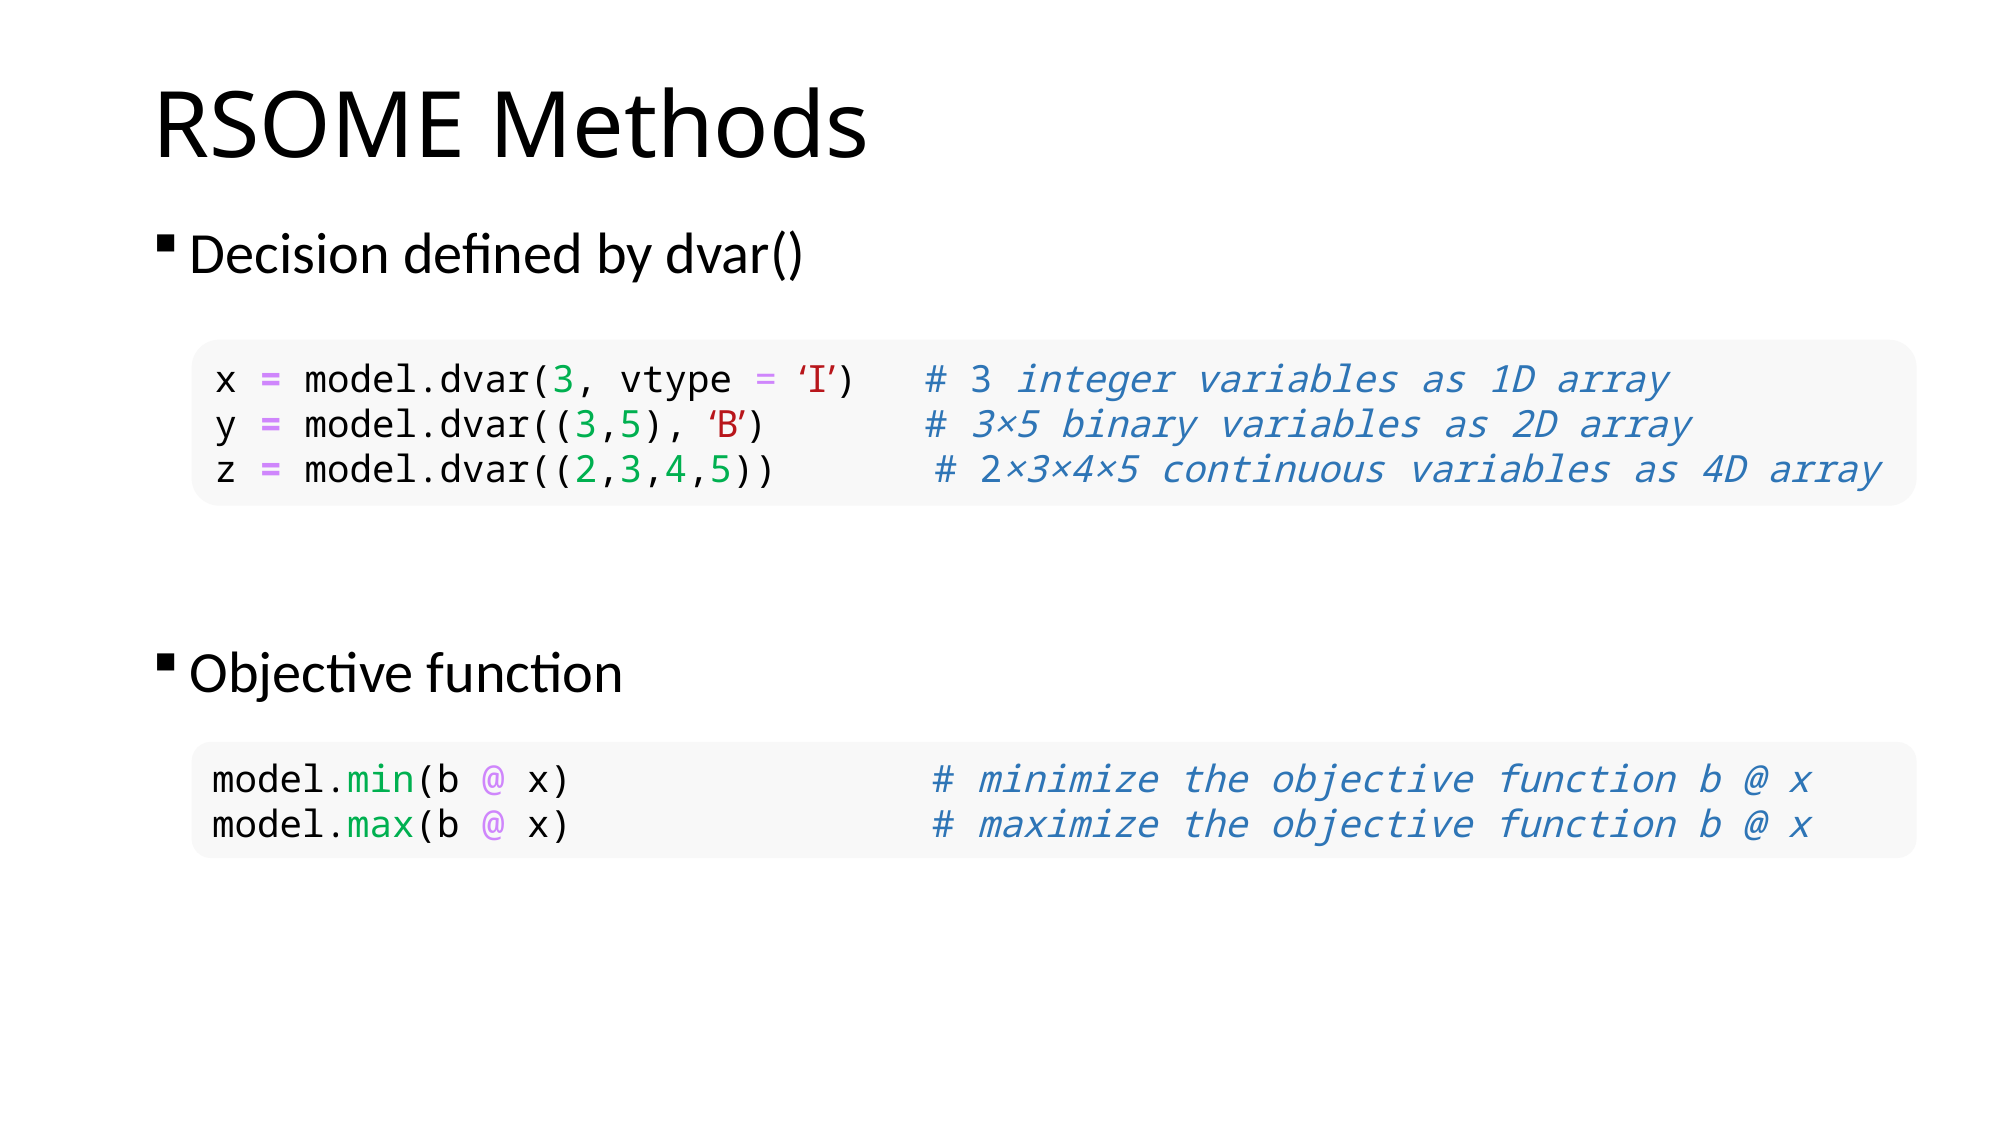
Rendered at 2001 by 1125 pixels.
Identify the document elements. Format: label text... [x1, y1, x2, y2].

title RSOME Methods [137, 59, 1863, 196]
text_box model.min(b @ x) # minimize the objective function b @ x model.max(b @ x) # maximize the objective function b @ x [191, 741, 1917, 859]
list Decision defined by dvar() Objective function [137, 215, 1863, 1050]
text_box x = model.dvar(3, vtype = ‘I’) # 3 integer variables as 1D array y = model.dvar((3,5), ‘B’) # 3×5 binary variables as 2D array z = model.dvar((2,3,4,5)) # 2×3×4×5 continuous variables as 4D array [191, 339, 1917, 506]
